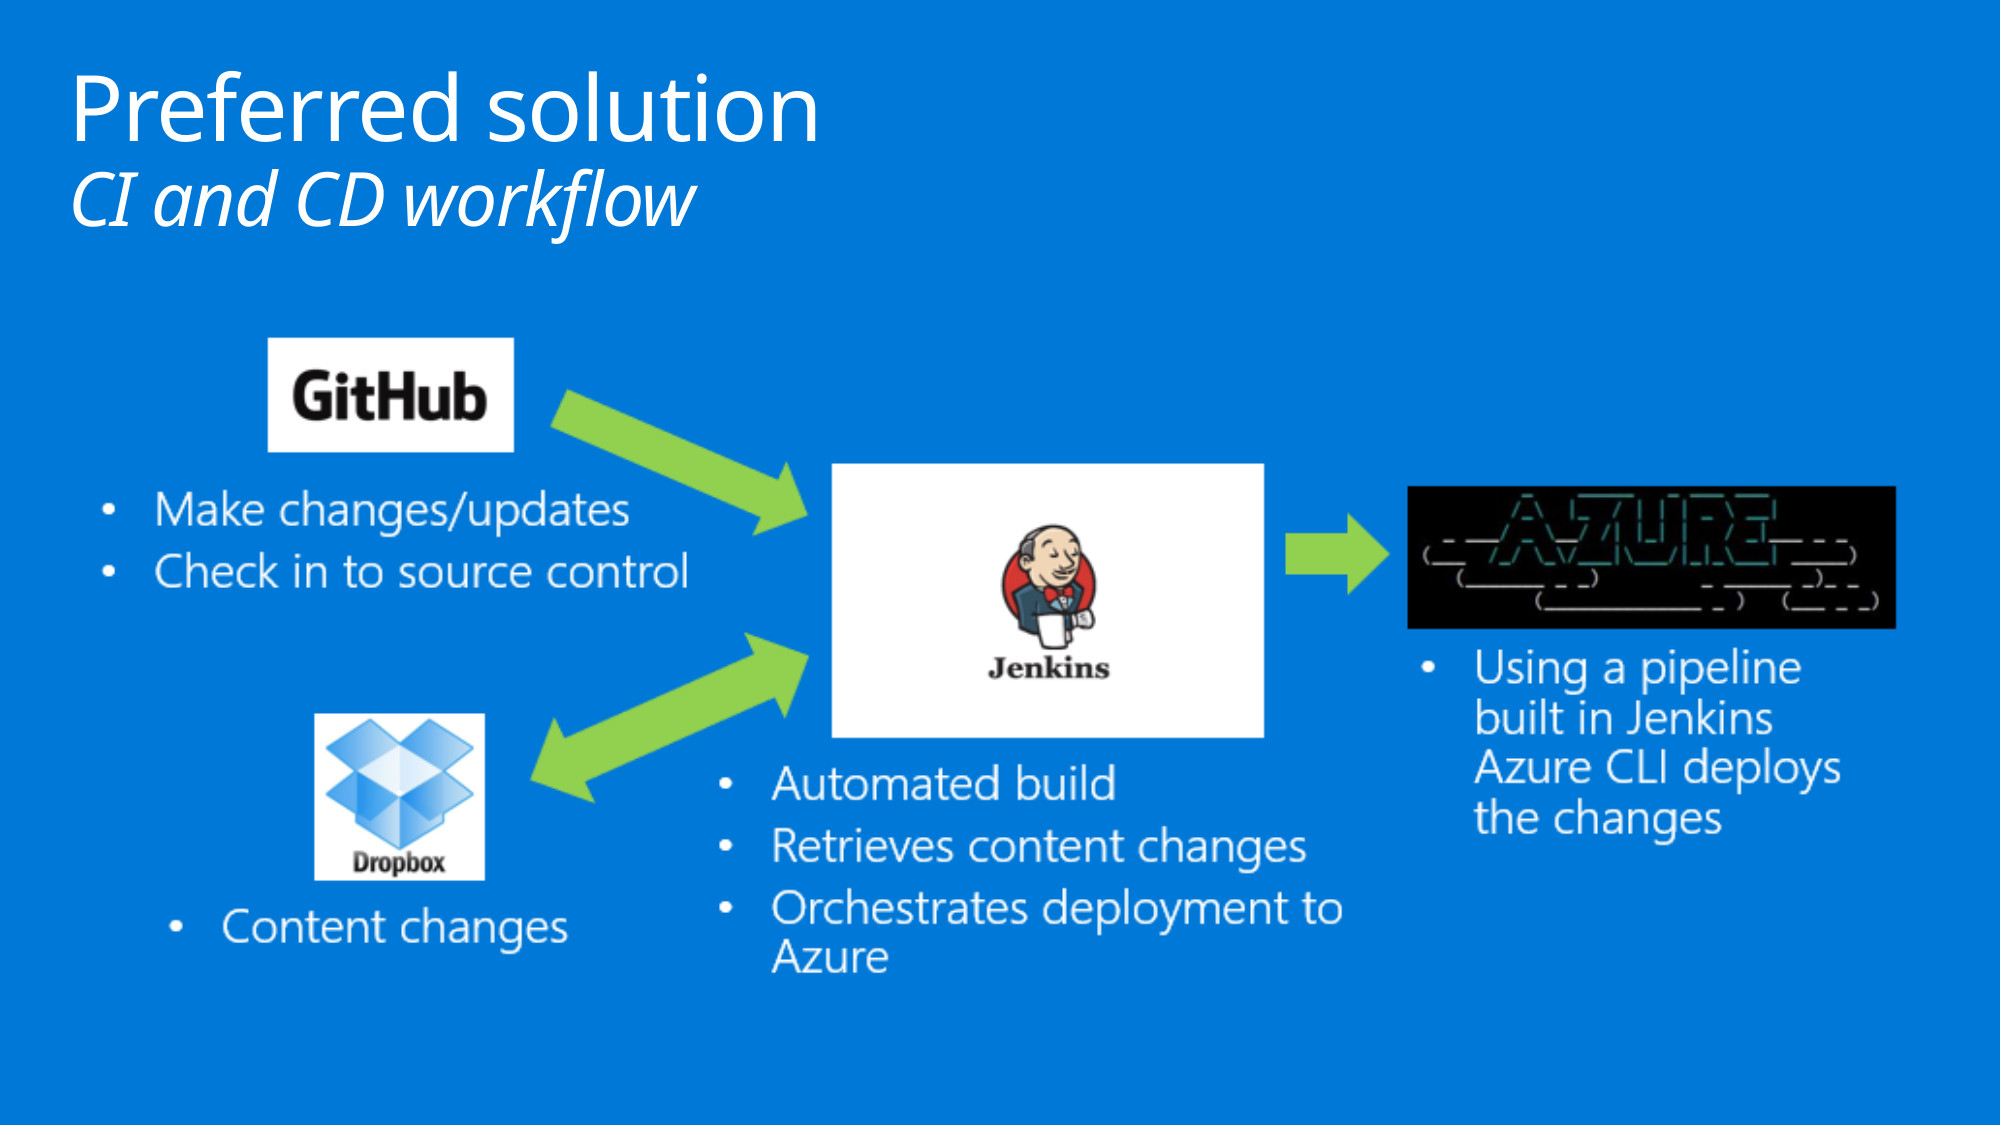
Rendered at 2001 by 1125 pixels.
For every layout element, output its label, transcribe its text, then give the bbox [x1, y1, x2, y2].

picture [56, 310, 1943, 1099]
title Preferred solution CI and CD workflow [44, 47, 1930, 195]
